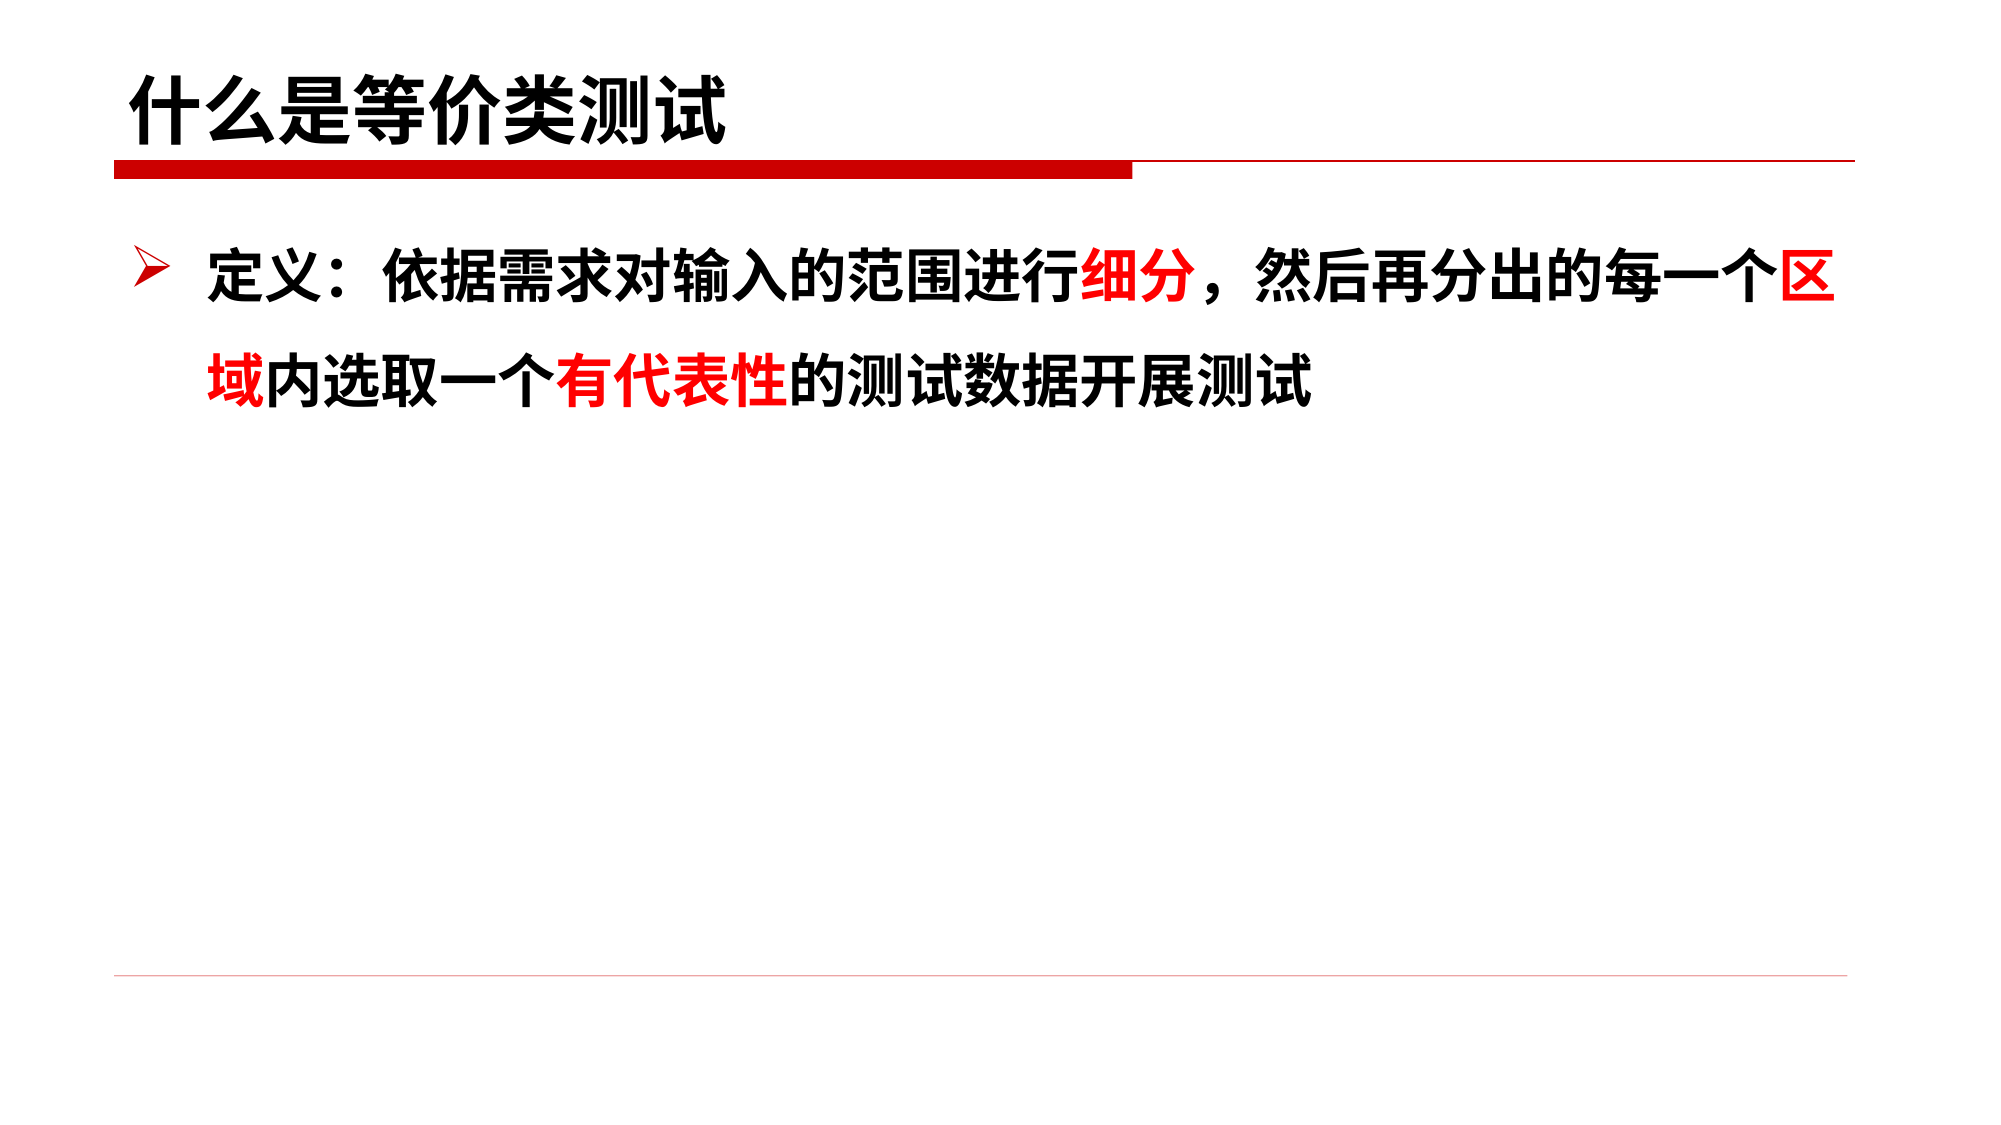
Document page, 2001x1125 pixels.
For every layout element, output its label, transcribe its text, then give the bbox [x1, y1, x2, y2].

title 什么是等价类测试 [112, 42, 1863, 161]
list 定义：依据需求对输入的范围进行细分，然后再分出的每一个区域内选取一个有代表性的测试数据开展测试 [114, 196, 1865, 897]
